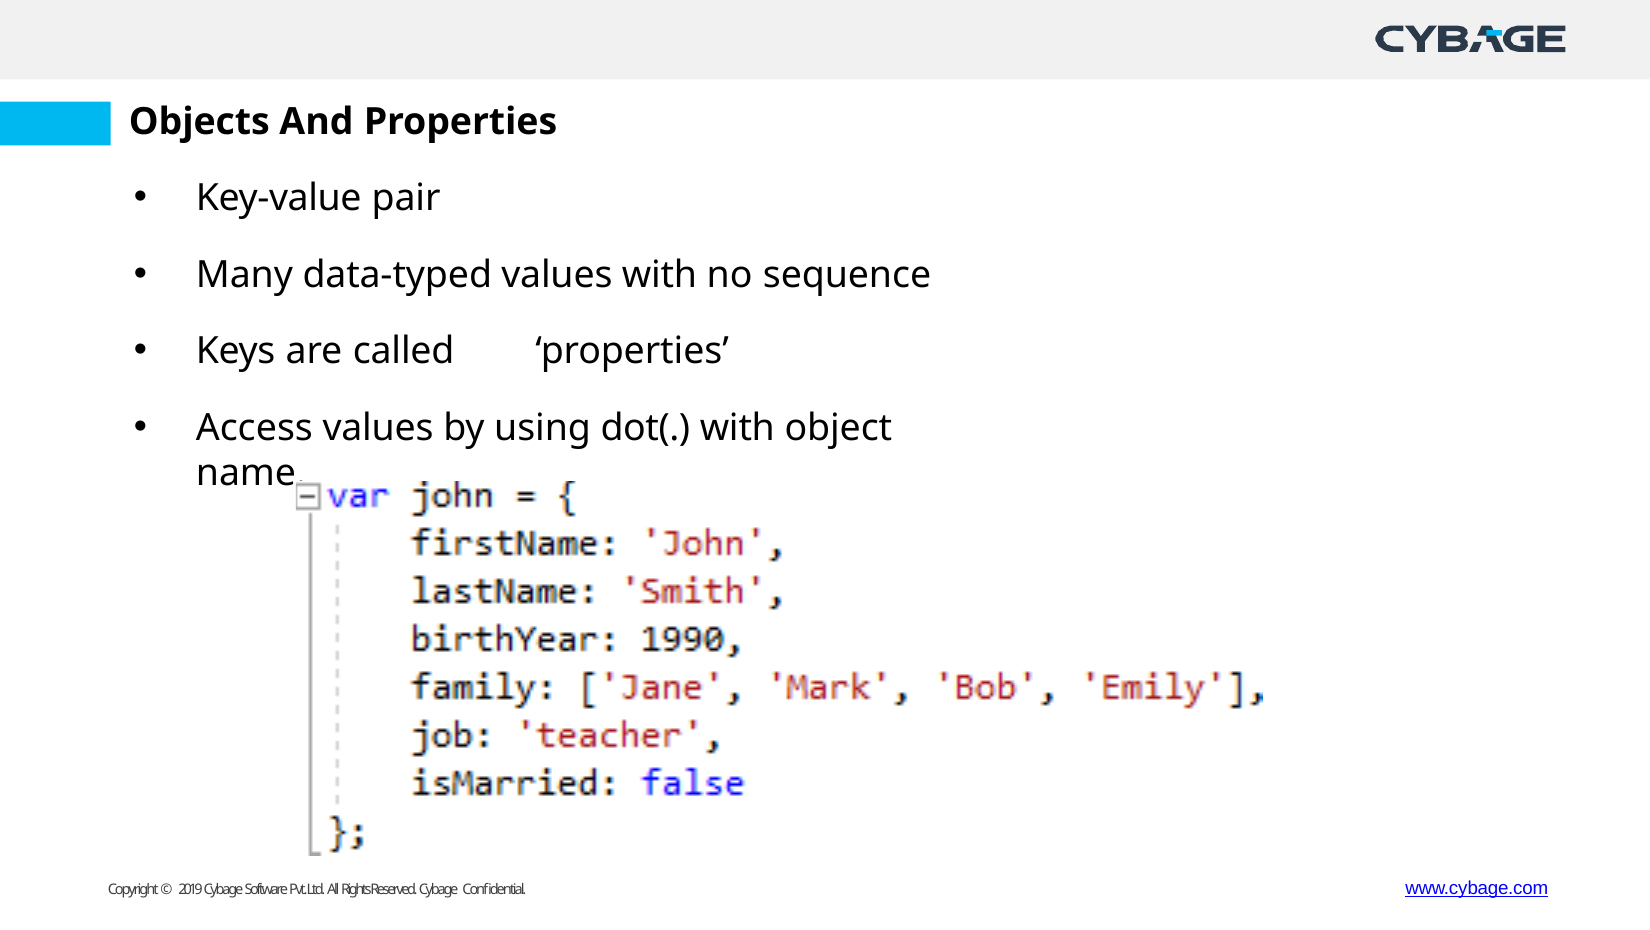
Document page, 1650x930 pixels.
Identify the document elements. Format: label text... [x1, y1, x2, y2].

footer Copyright © 2019 Cybage Software Pvt. Ltd. All Rights Reserved. Cybage Confidential. [105, 877, 629, 930]
text_box [295, 481, 1263, 856]
text_box www.cybage.com [1403, 872, 1551, 899]
text_box Objects And Properties Key-value pair Many data-typed values with no sequence Keys are called ‘properties’ Access values by using dot(.) with object name. [126, 95, 988, 493]
